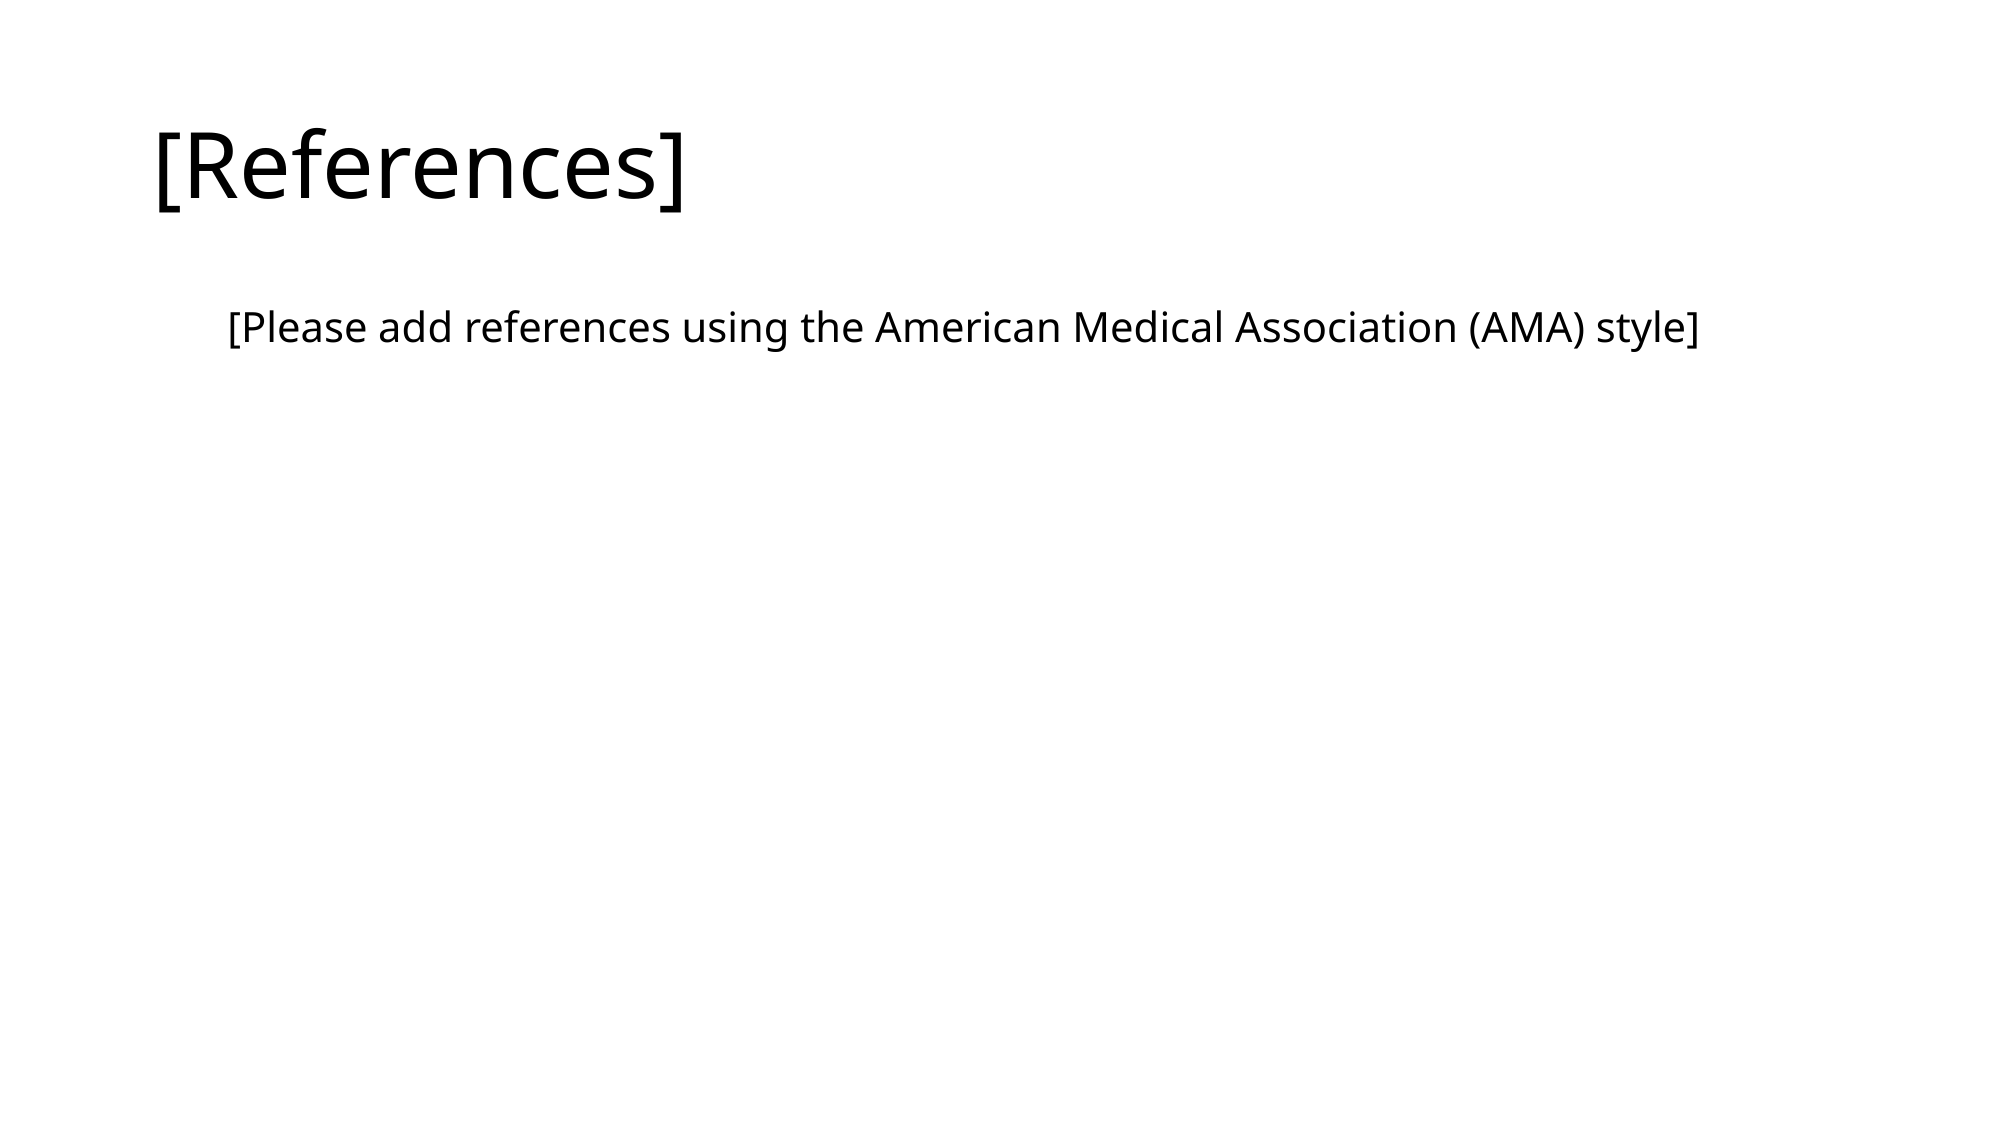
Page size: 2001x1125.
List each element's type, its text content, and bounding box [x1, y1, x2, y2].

title [References] [137, 59, 1863, 278]
list [Please add references using the American Medical Association (AMA) style] [137, 299, 1863, 1014]
